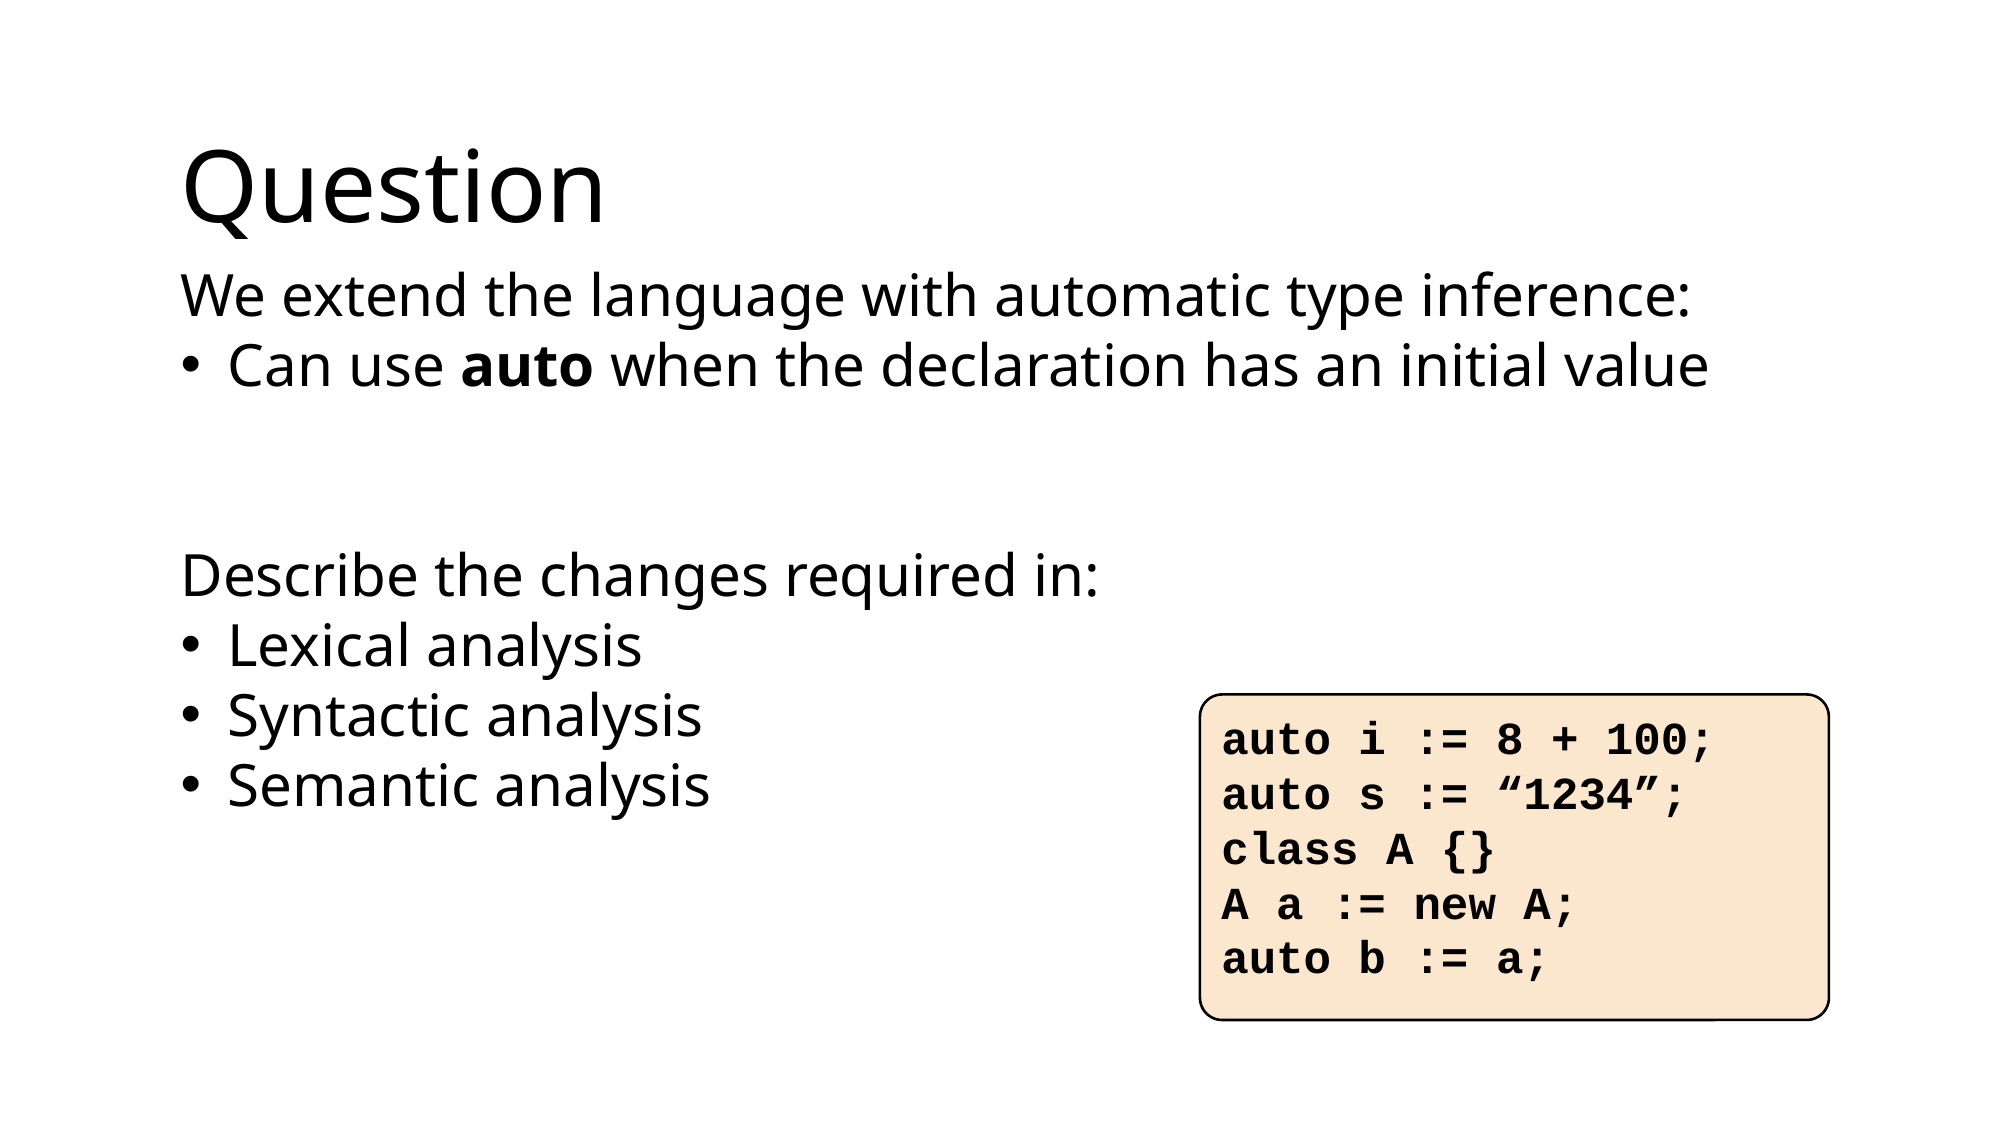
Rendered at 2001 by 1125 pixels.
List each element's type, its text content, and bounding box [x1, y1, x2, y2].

text_box auto i := 8 + 100; auto s := “1234”; class A {} A a := new A; auto b := a; [1198, 693, 1831, 1022]
text_box Question [165, 114, 1829, 250]
text_box We extend the language with automatic type inference: Can use auto when the declaration has an initial value Describe the changes required in: Lexical analysis Syntactic analysis Semantic analysis [165, 250, 1829, 966]
